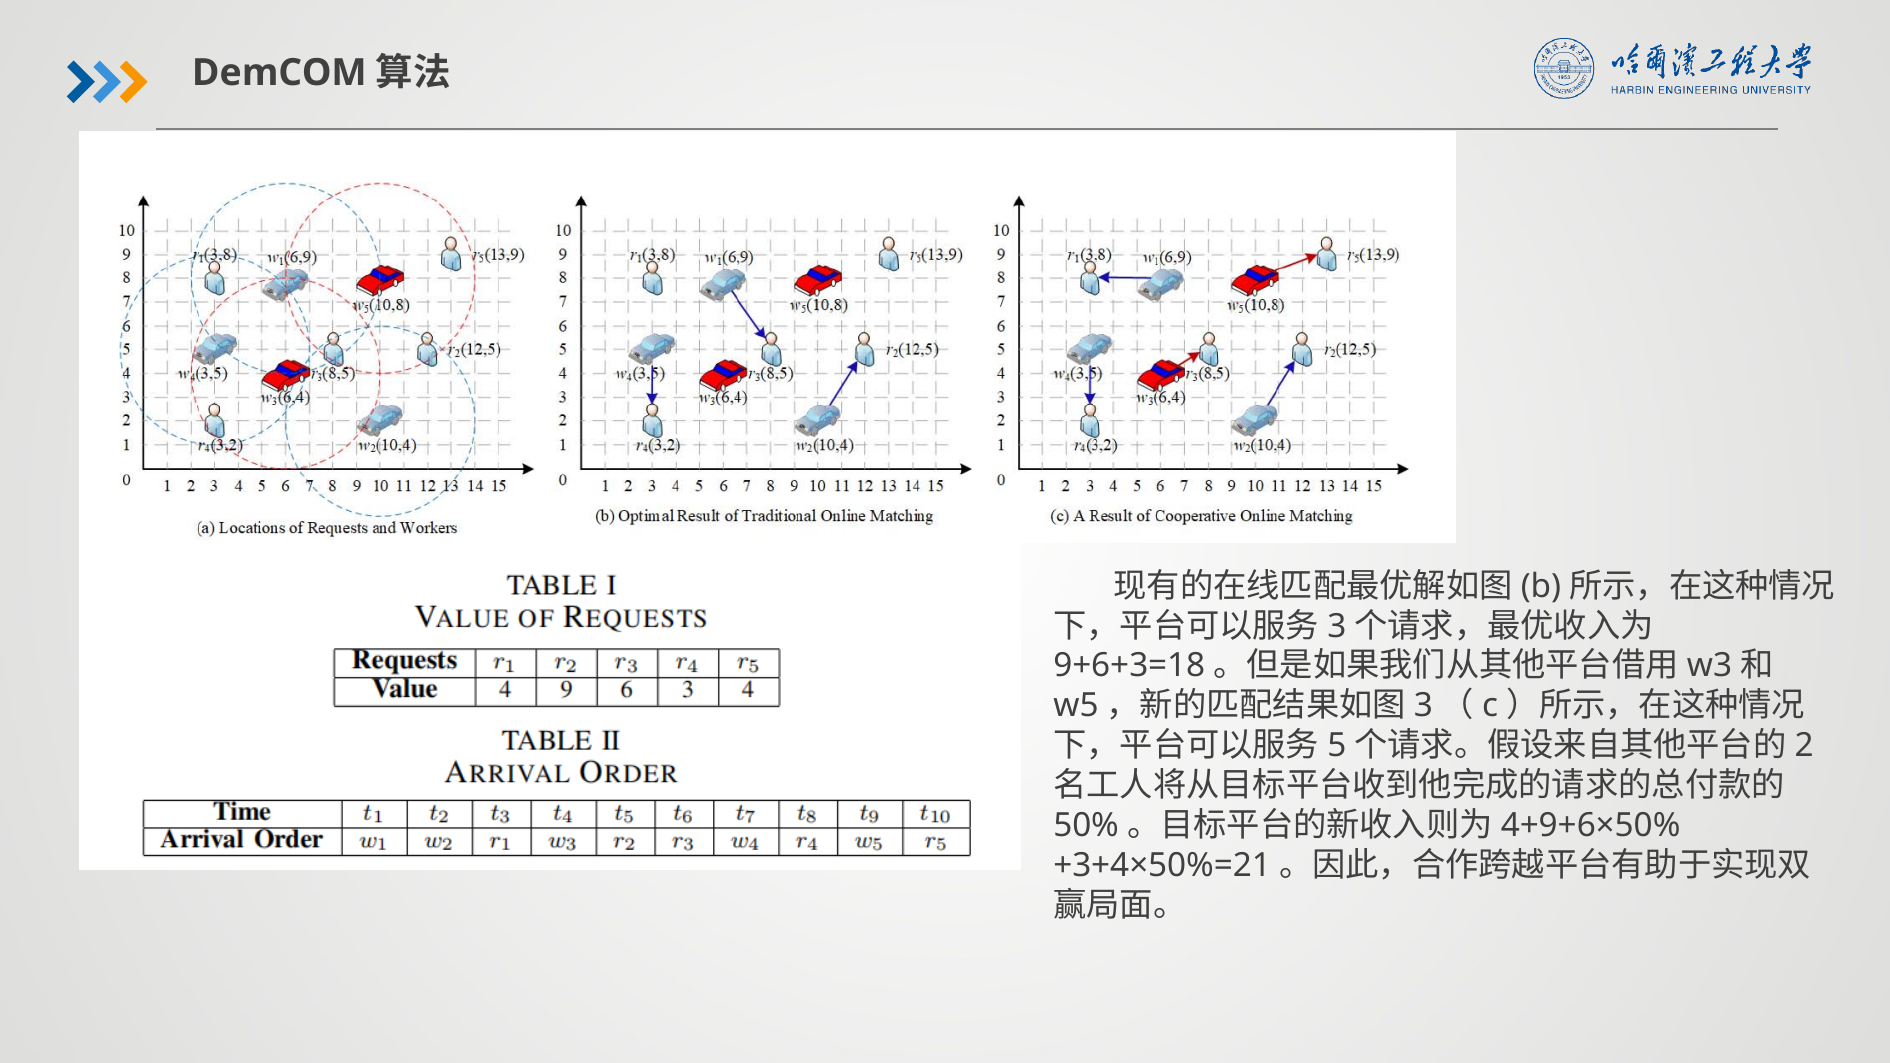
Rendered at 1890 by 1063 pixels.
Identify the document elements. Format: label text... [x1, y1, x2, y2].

text_box 现有的在线匹配最优解如图(b)所示，在这种情况下，平台可以服务3个请求，最优收入为9+6+3=18。但是如果我们从其他平台借用w3和w5，新的匹配结果如图3（c）所示，在这种情况下，平台可以服务5个请求。假设来自其他平台的2名工人将从目标平台收到他完成的请求的总付款的50%。目标平台的新收入则为4+9+6×50%+3+4×50%=21。因此，合作跨越平台有助于实现双赢局面。 [1038, 556, 1851, 931]
picture [0, 0, 1890, 1063]
text_box DemCOM算法 [191, 39, 1524, 102]
